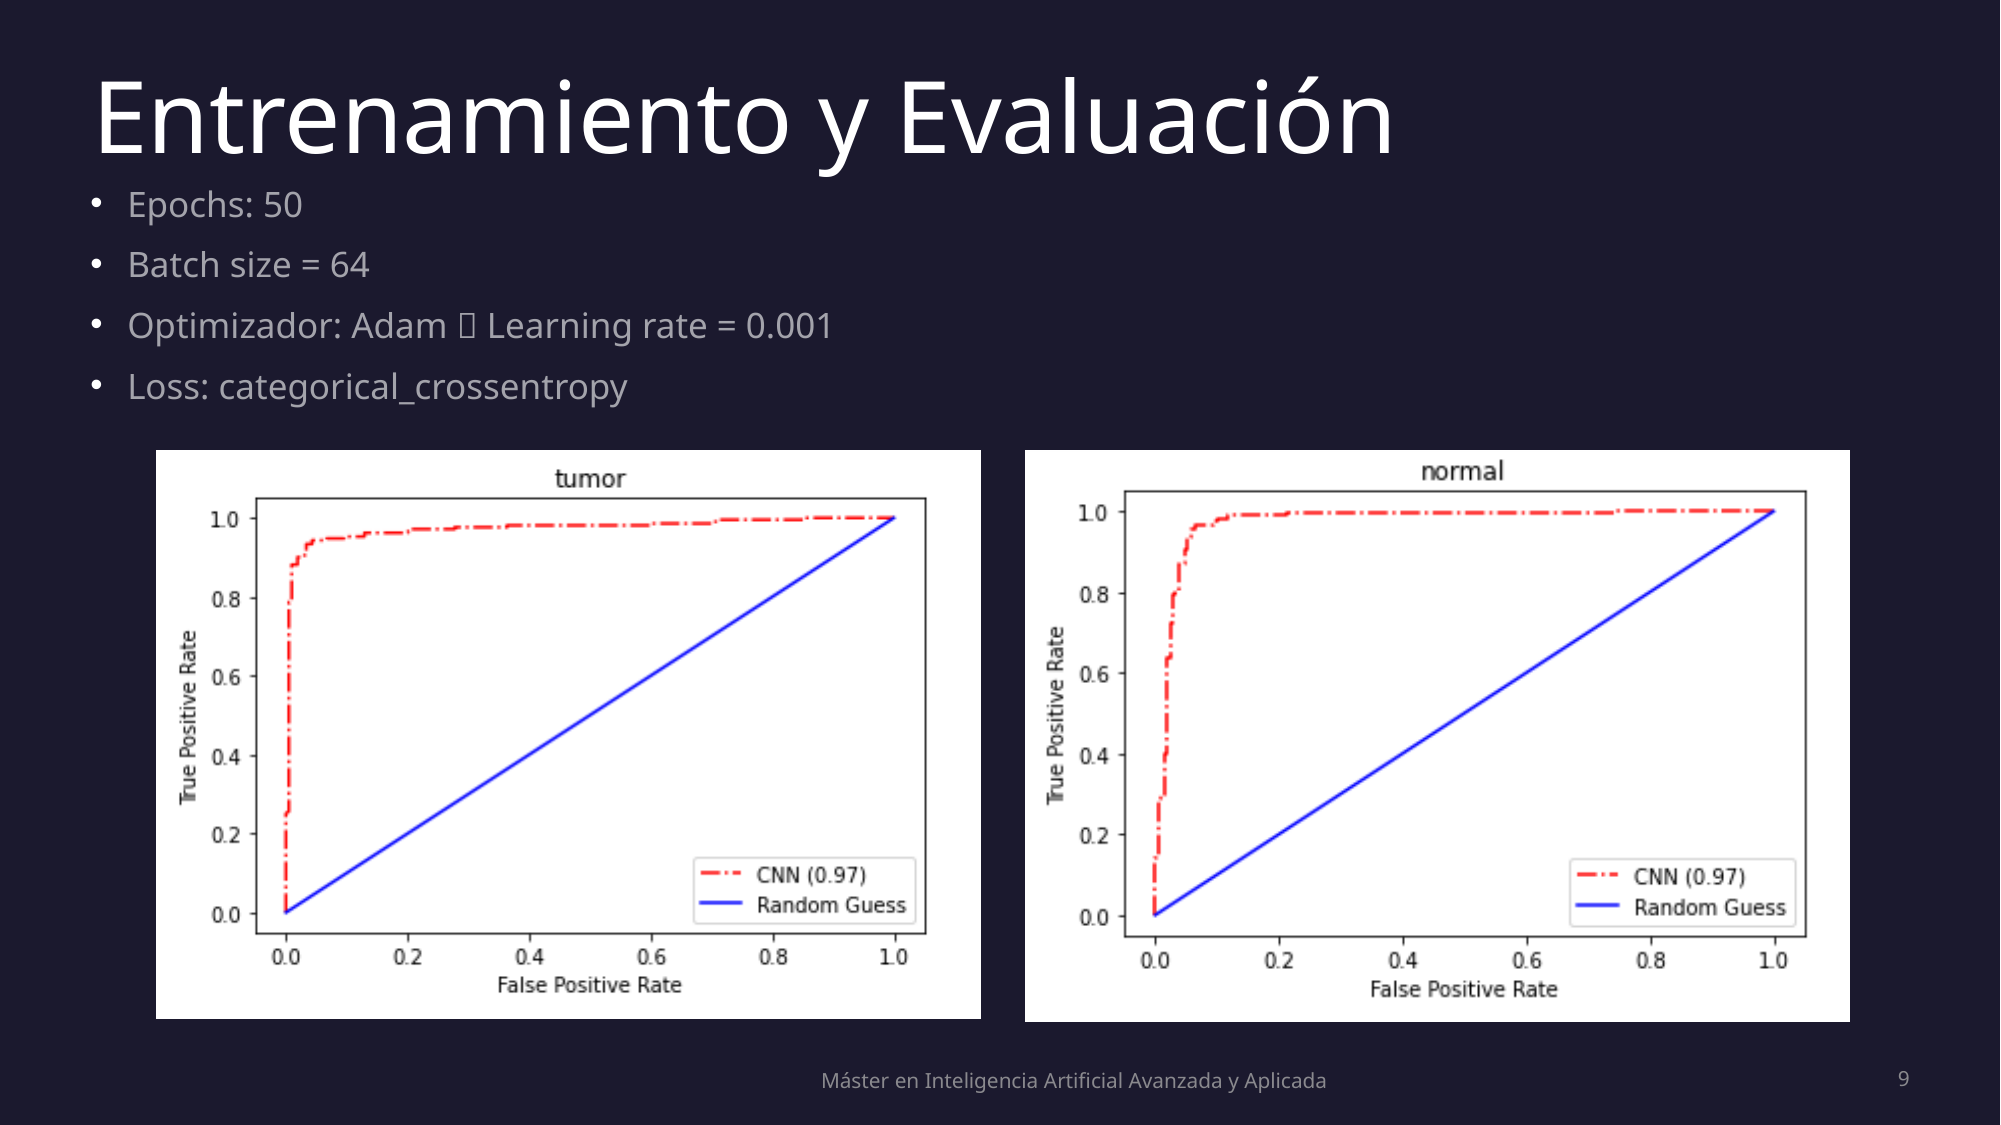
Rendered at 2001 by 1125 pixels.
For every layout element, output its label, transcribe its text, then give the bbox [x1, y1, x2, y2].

list Epochs: 50 Batch size = 64 Optimizador: Adam  Learning rate = 0.001 Loss: categorical_crossentropy [90, 193, 1822, 409]
footer Máster en Inteligencia Artificial Avanzada y Aplicada [551, 1067, 1598, 1093]
picture [1025, 450, 1850, 1022]
slide_number 9 [1632, 1067, 1910, 1093]
picture [156, 450, 981, 1019]
title Entrenamiento y Evaluación [92, 67, 1750, 193]
